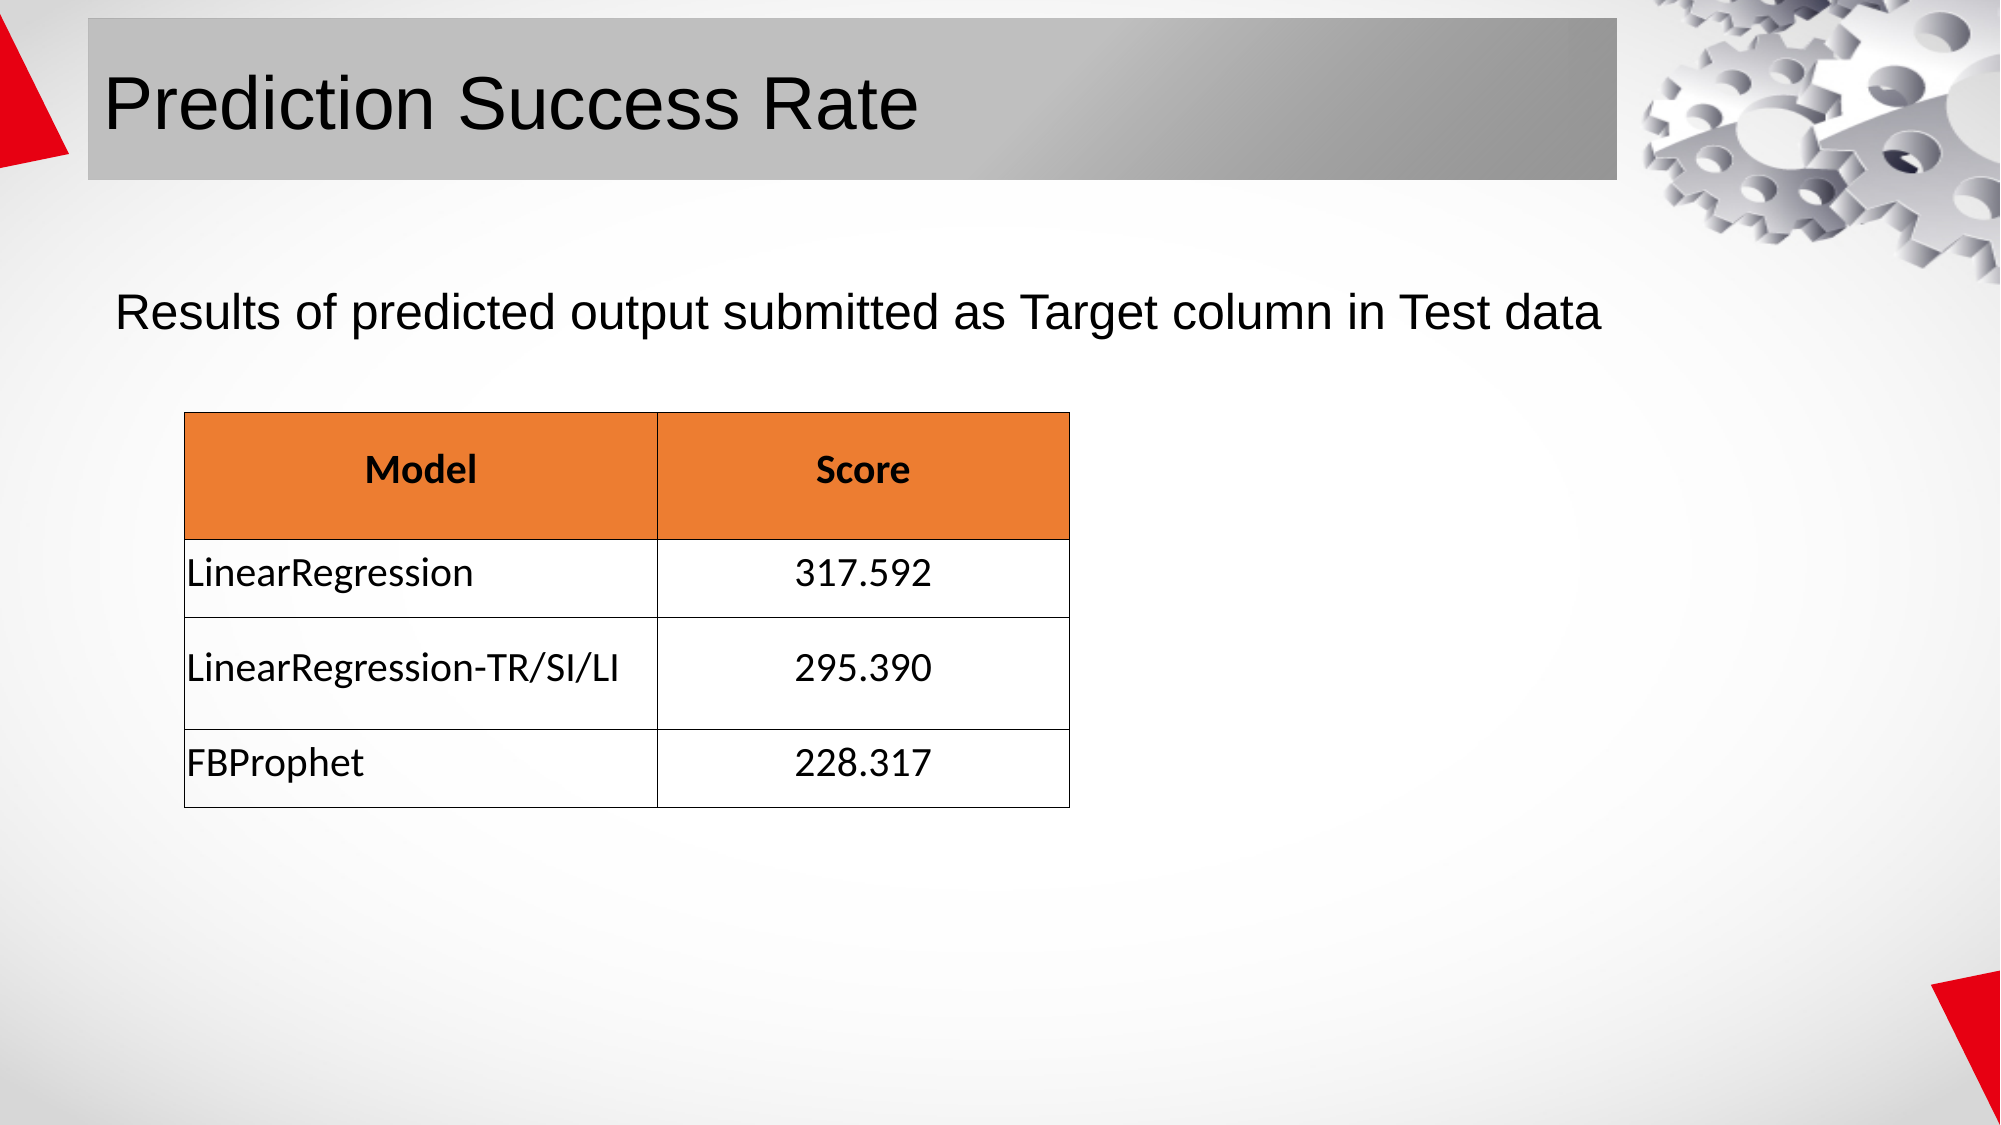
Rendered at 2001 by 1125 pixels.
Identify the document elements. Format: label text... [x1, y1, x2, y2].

list Results of predicted output submitted as Target column in Test data [99, 192, 1772, 1006]
table_header Model [185, 413, 657, 539]
table_cell FBProphet [185, 730, 657, 807]
table_cell LinearRegression [185, 540, 657, 617]
title Prediction Success Rate [88, 18, 1617, 180]
table_cell 317.592 [658, 540, 1069, 617]
picture [0, 0, 2000, 1125]
table_cell LinearRegression-TR/SI/LI [185, 618, 657, 729]
table_cell 295.390 [658, 618, 1069, 729]
table_header Score [658, 413, 1069, 539]
table_cell 228.317 [658, 730, 1069, 807]
slide_number [1916, 18, 2000, 79]
